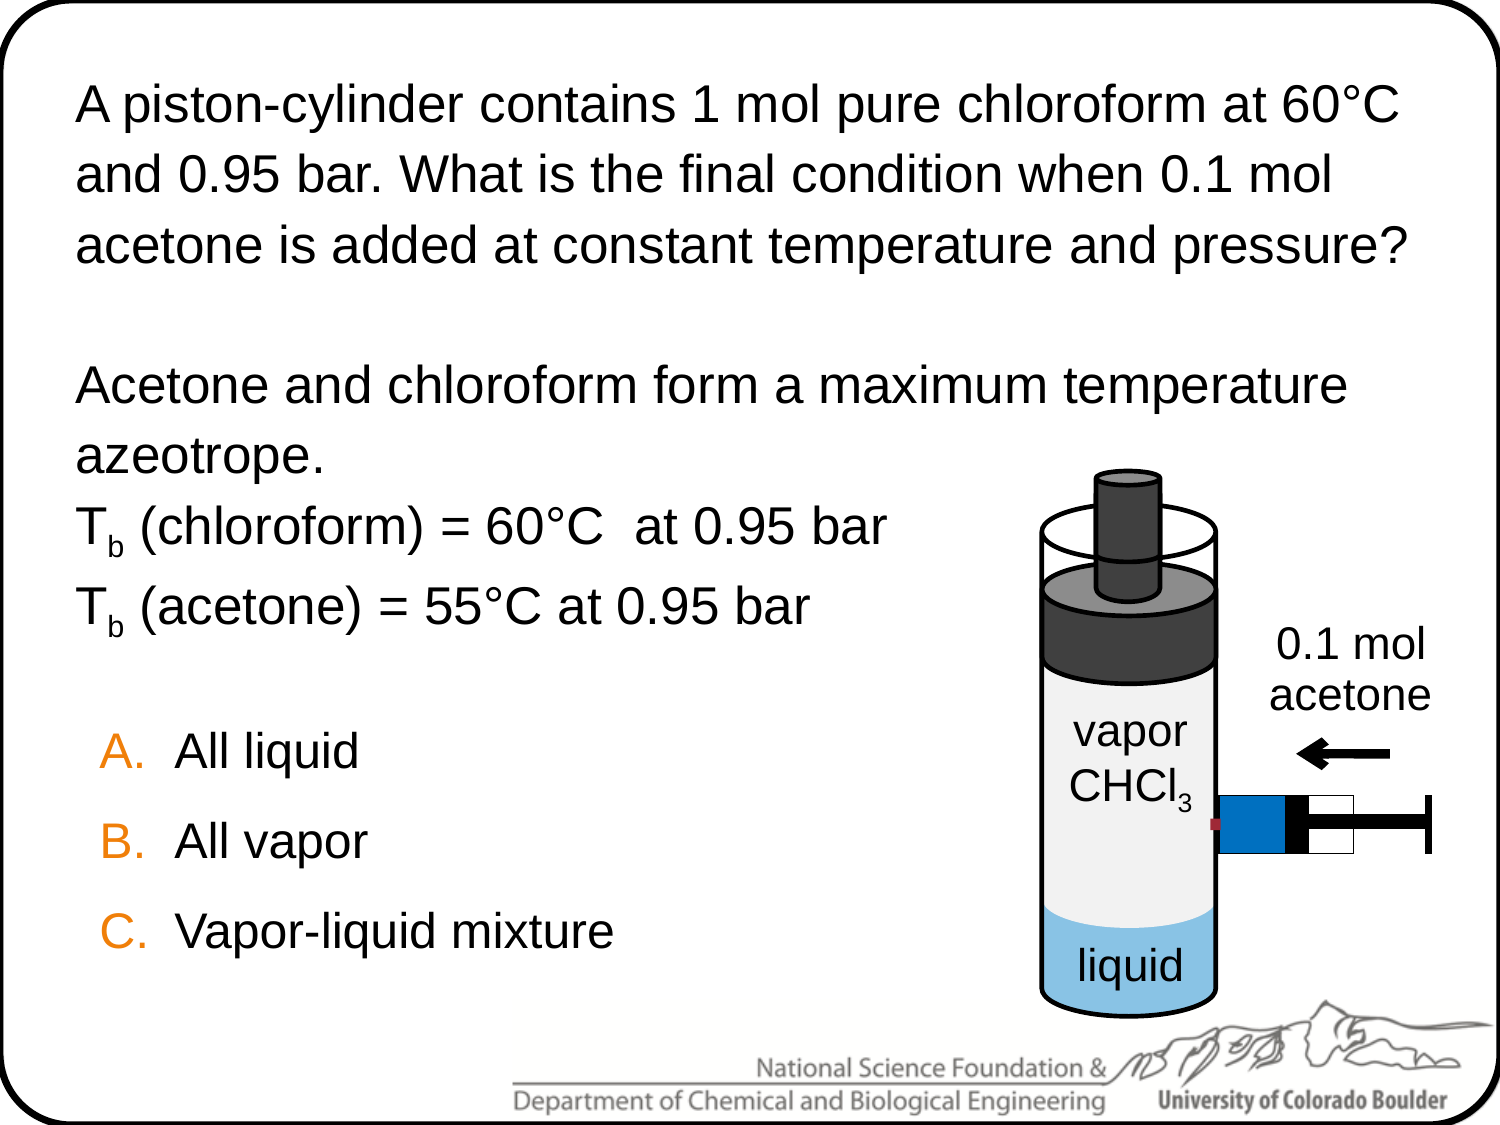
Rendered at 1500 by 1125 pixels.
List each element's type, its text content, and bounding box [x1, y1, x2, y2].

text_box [1003, 470, 1449, 1017]
list All liquid All vapor Vapor-liquid mixture [99, 688, 875, 1055]
list A piston-cylinder contains 1 mol pure chloroform at 60°C and 0.95 bar. What is the final condition when 0.1 mol acetone is added at constant temperature and pressure? Acetone and chloroform form a maximum temperature azeotrope. Tb (chloroform) = 60°C at 0.95 bar Tb (acetone) = 55°C at 0.95 bar [75, 63, 1425, 670]
